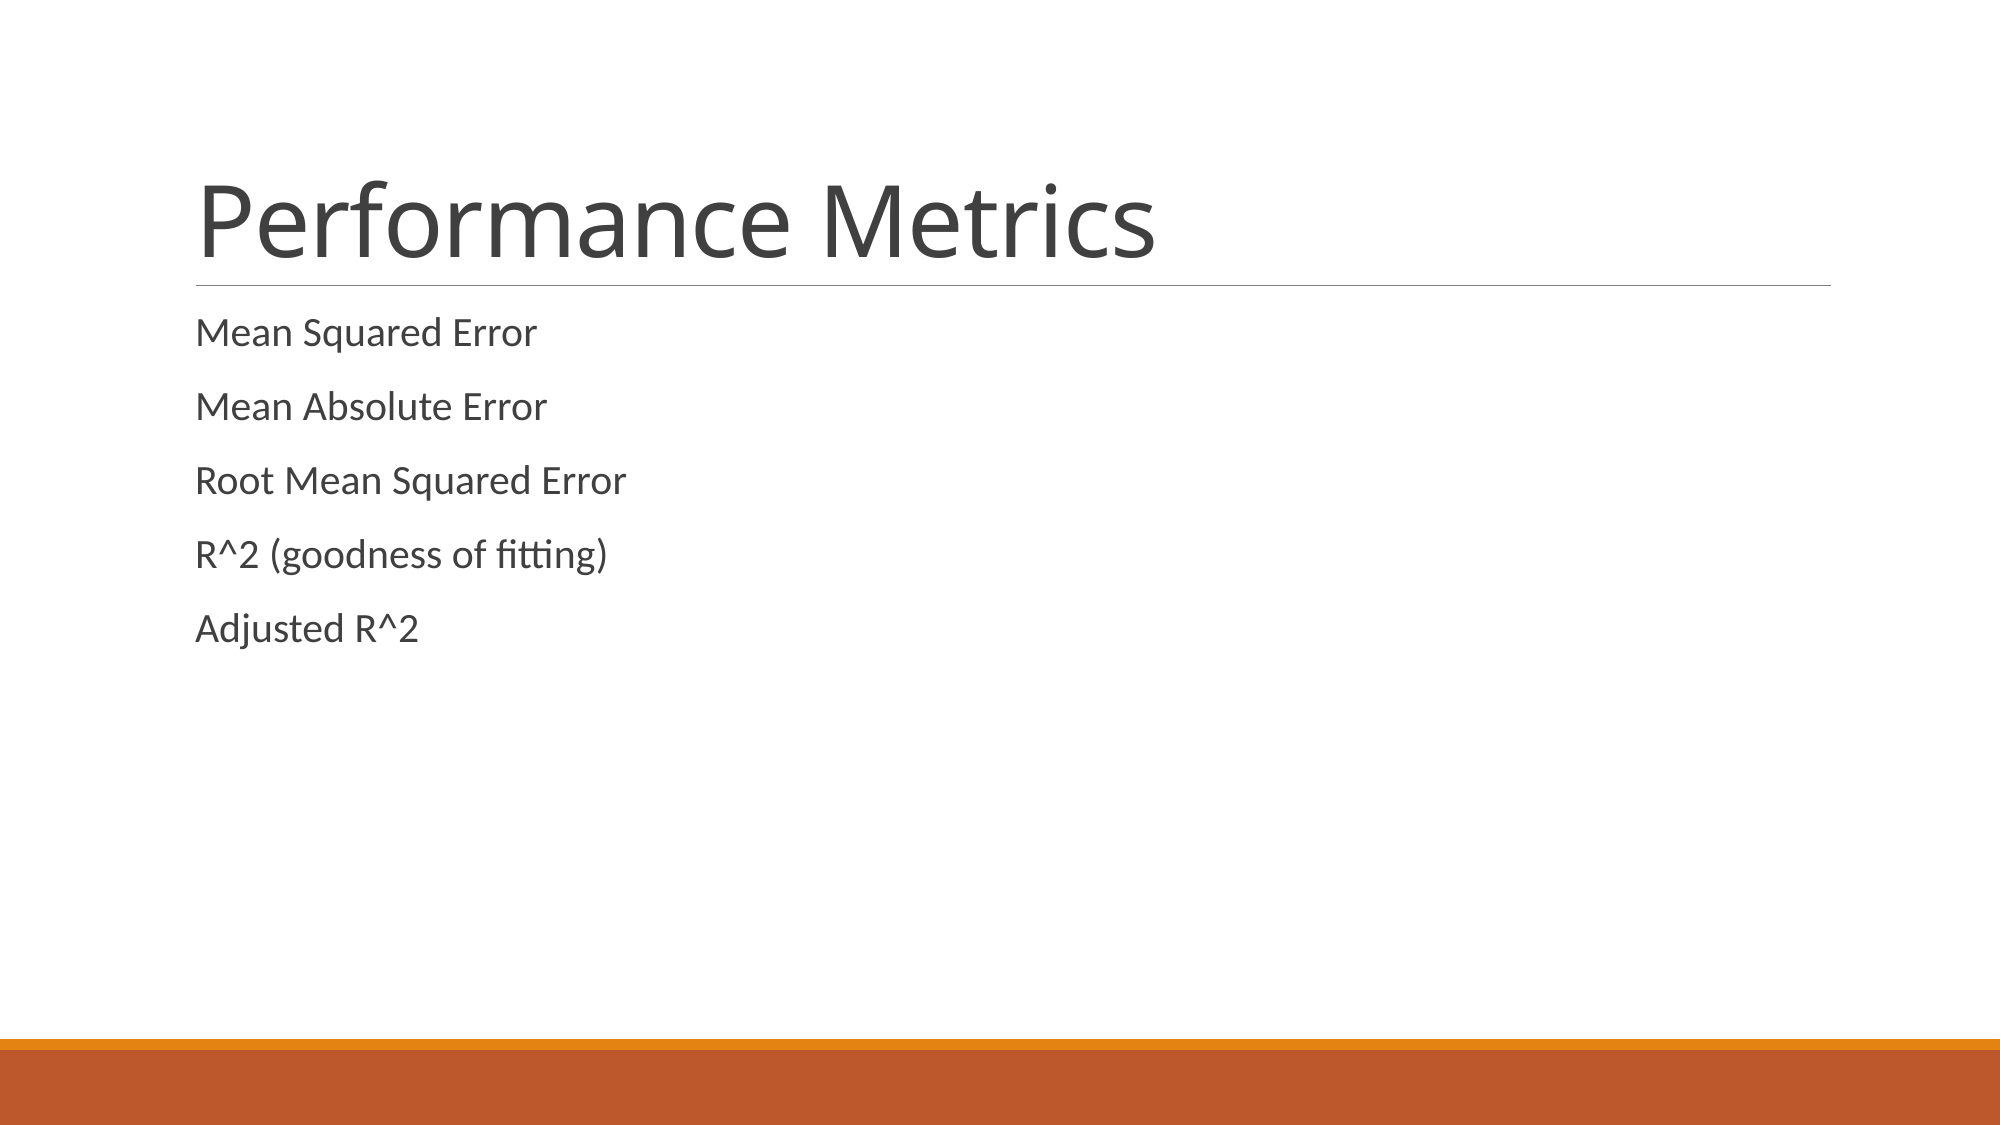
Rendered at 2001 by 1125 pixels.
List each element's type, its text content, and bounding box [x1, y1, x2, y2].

list Mean Squared Error Mean Absolute Error Root Mean Squared Error R^2 (goodness of fitting) Adjusted R^2 [180, 302, 1830, 963]
title Performance Metrics [180, 47, 1830, 285]
